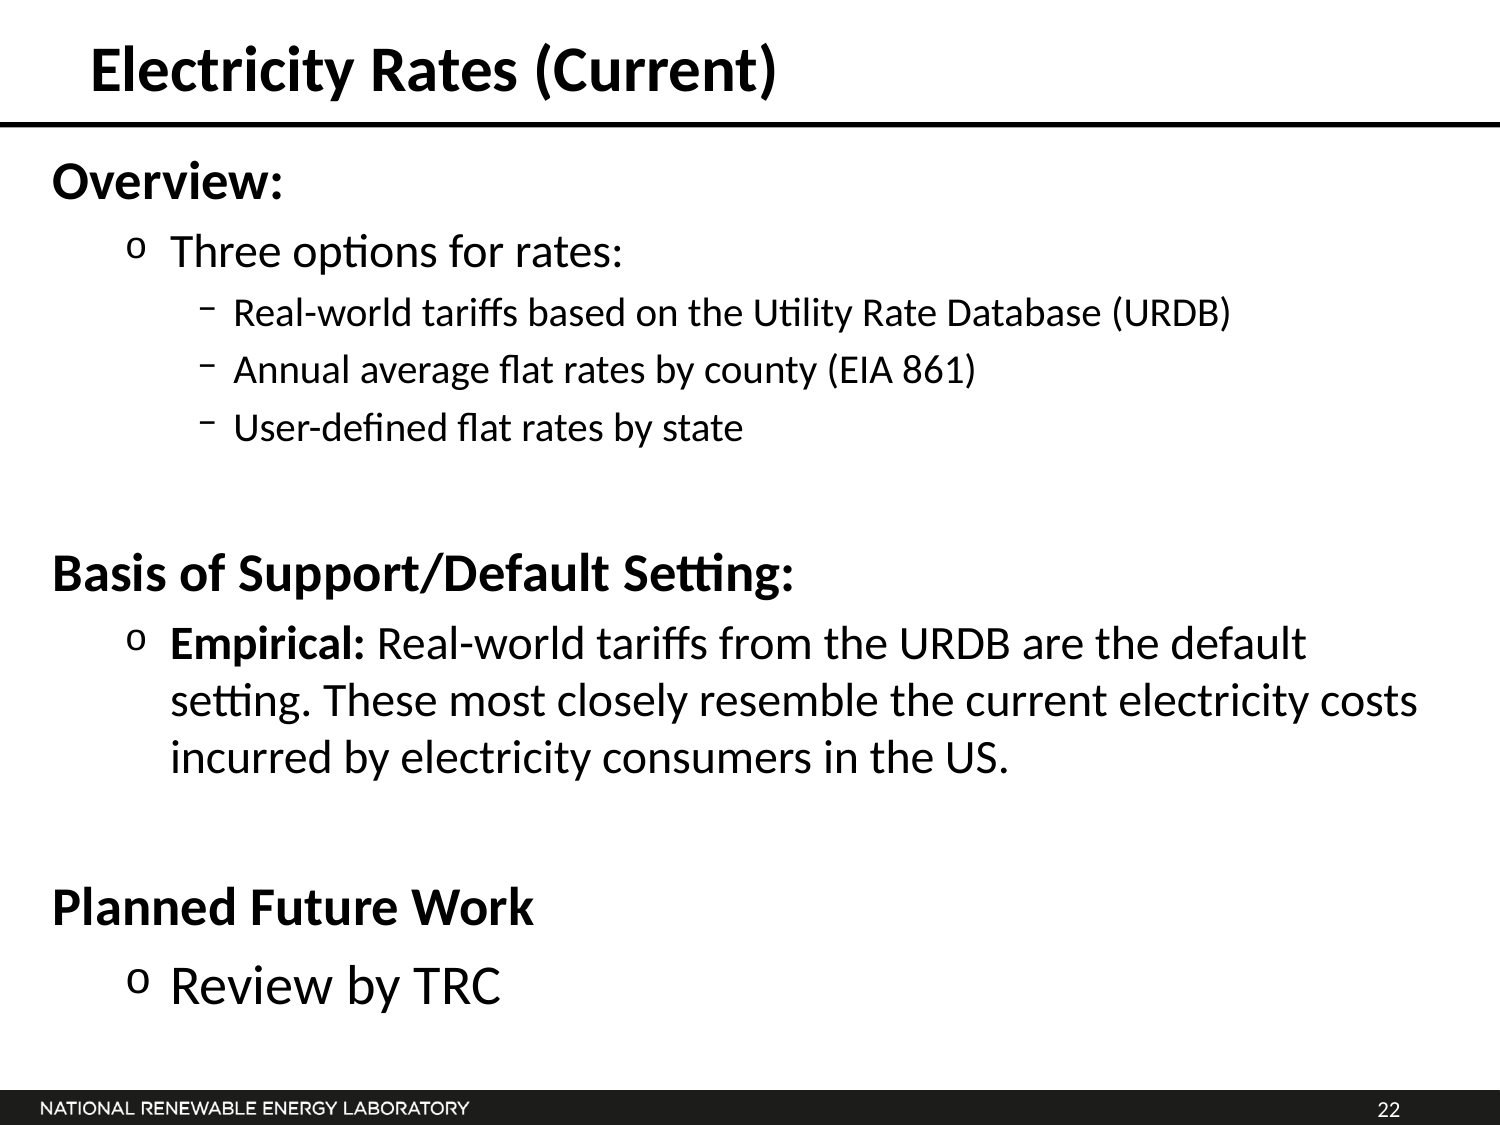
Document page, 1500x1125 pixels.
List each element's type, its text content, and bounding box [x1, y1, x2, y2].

list Overview: Three options for rates: Real-world tariffs based on the Utility Rate Database (URDB) Annual average flat rates by county (EIA 861) User-defined flat rates by state Basis of Support/Default Setting: Empirical: Real-world tariffs from the URDB are the default setting. These most closely resemble the current electricity costs incurred by electricity consumers in the US. Planned Future Work Review by TRC [37, 137, 1475, 1025]
picture [0, 1090, 737, 1125]
text_box [737, 837, 1500, 1125]
title Electricity Rates (Current) [75, 19, 1425, 113]
